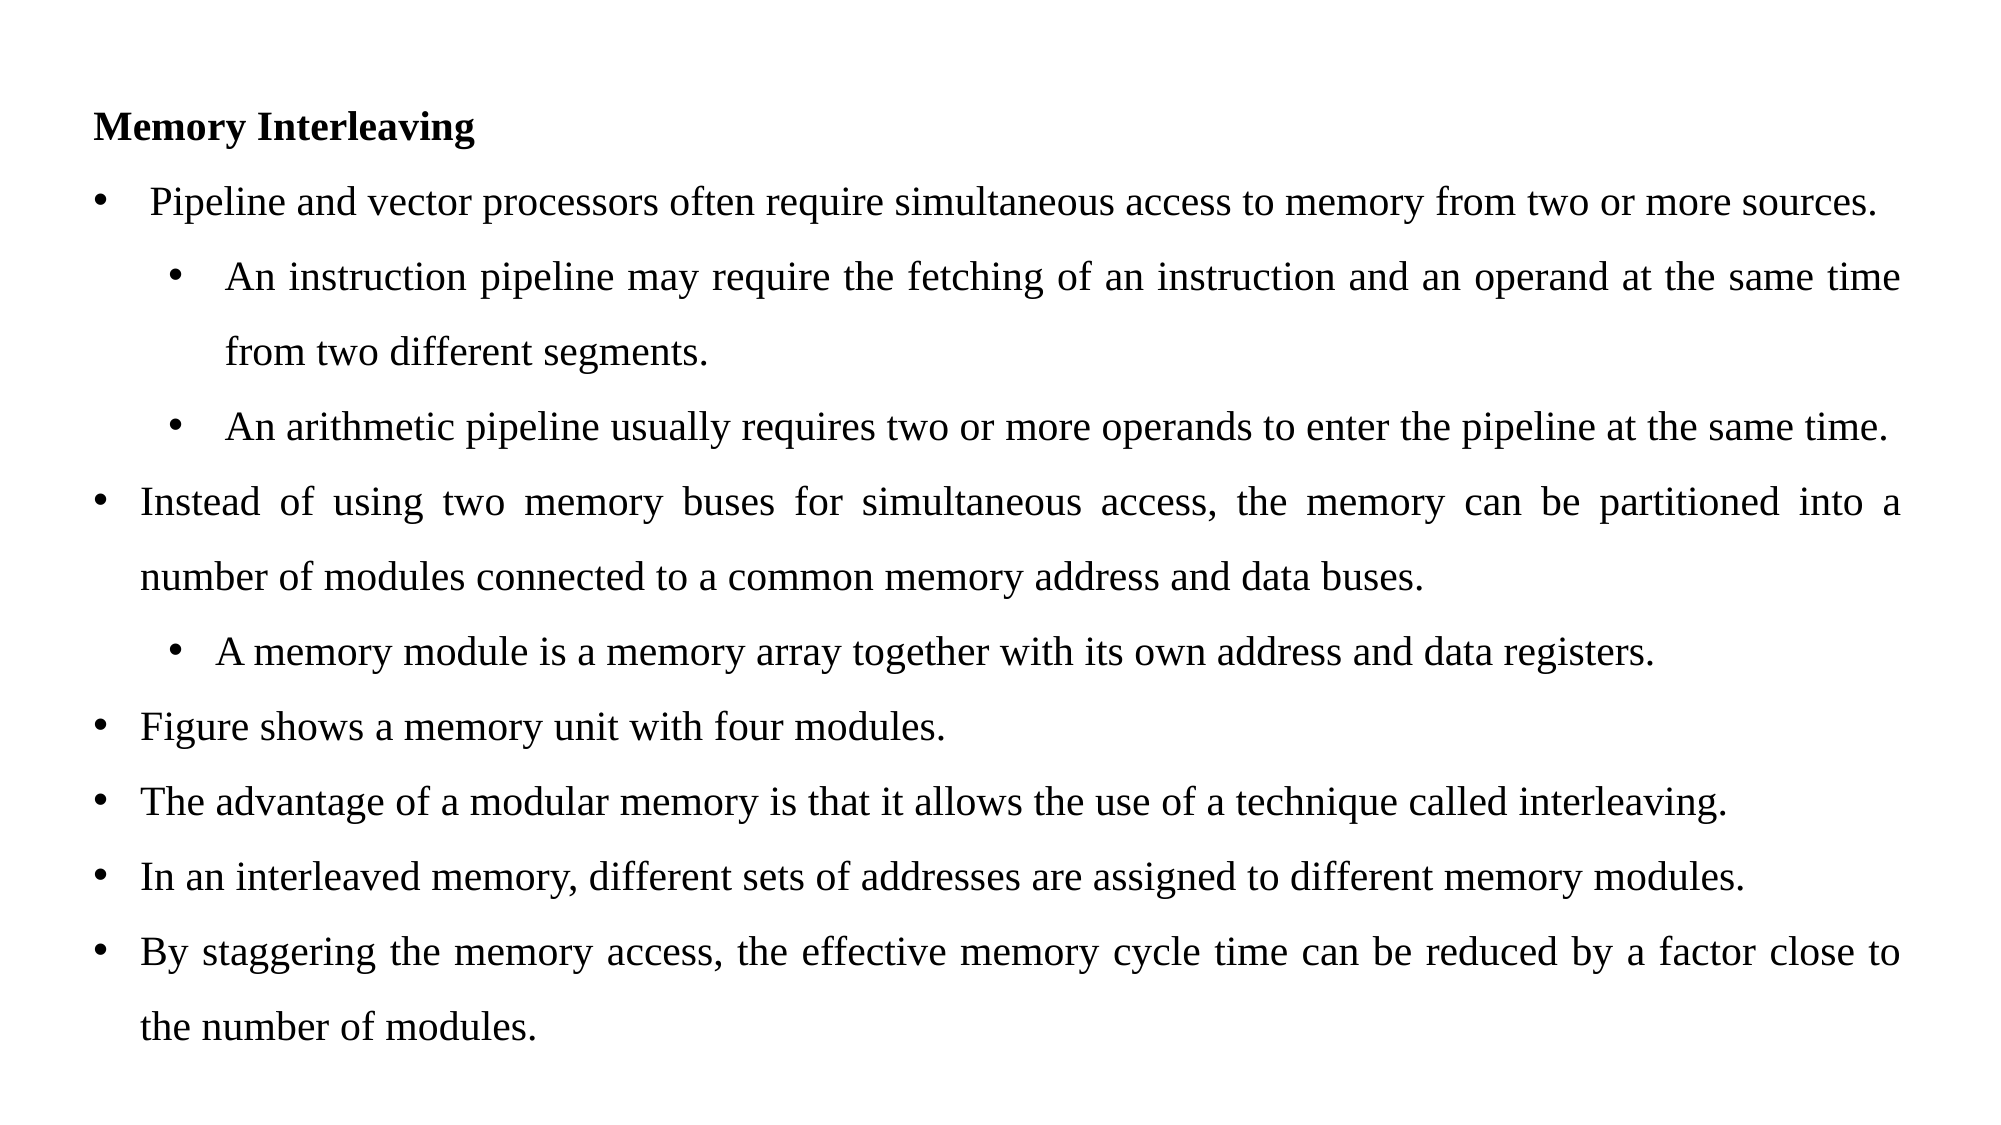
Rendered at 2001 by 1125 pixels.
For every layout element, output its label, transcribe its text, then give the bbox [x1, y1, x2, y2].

text_box Memory Interleaving Pipeline and vector processors often require simultaneous access to memory from two or more sources. An instruction pipeline may require the fetching of an instruction and an operand at the same time from two different segments. An arithmetic pipeline usually requires two or more operands to enter the pipeline at the same time. Instead of using two memory buses for simultaneous access, the memory can be partitioned into a number of modules connected to a common memory address and data buses. A memory module is a memory array together with its own address and data registers. Figure shows a memory unit with four modules. The advantage of a modular memory is that it allows the use of a technique called interleaving. In an interleaved memory, different sets of addresses are assigned to different memory modules. By staggering the memory access, the effective memory cycle time can be reduced by a factor close to the number of modules. [78, 66, 1918, 1057]
